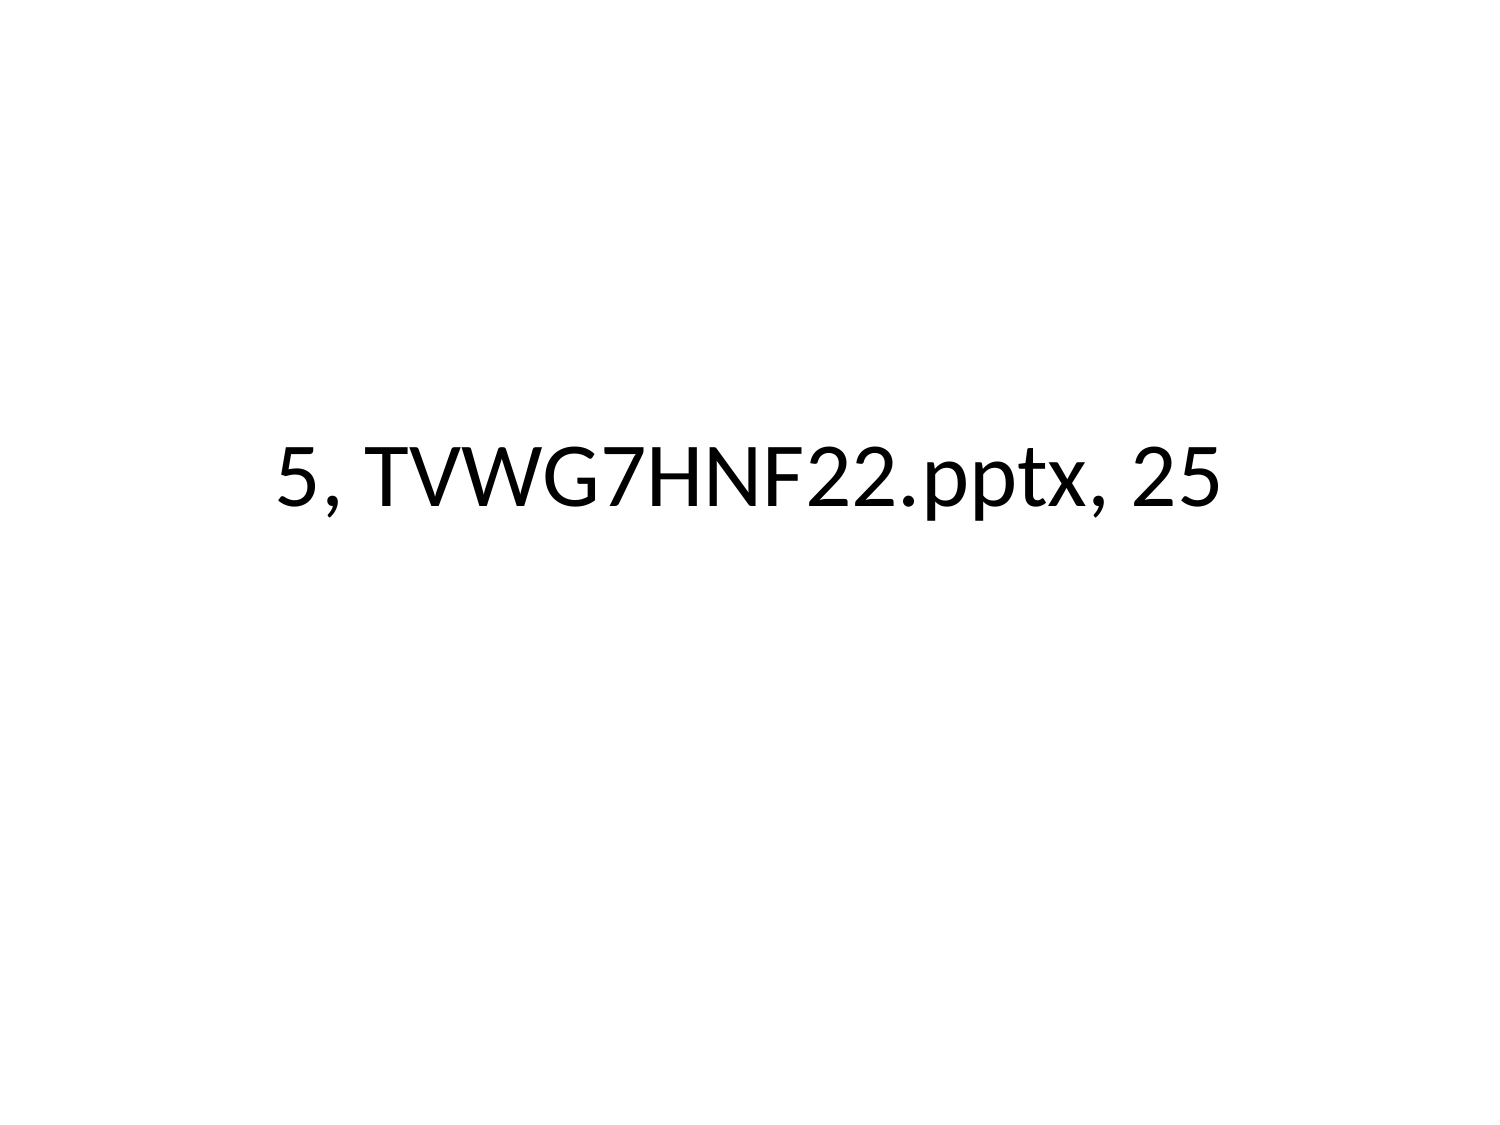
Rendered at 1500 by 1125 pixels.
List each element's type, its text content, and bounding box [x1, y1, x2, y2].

title 5, TVWG7HNF22.pptx, 25 [112, 349, 1388, 591]
